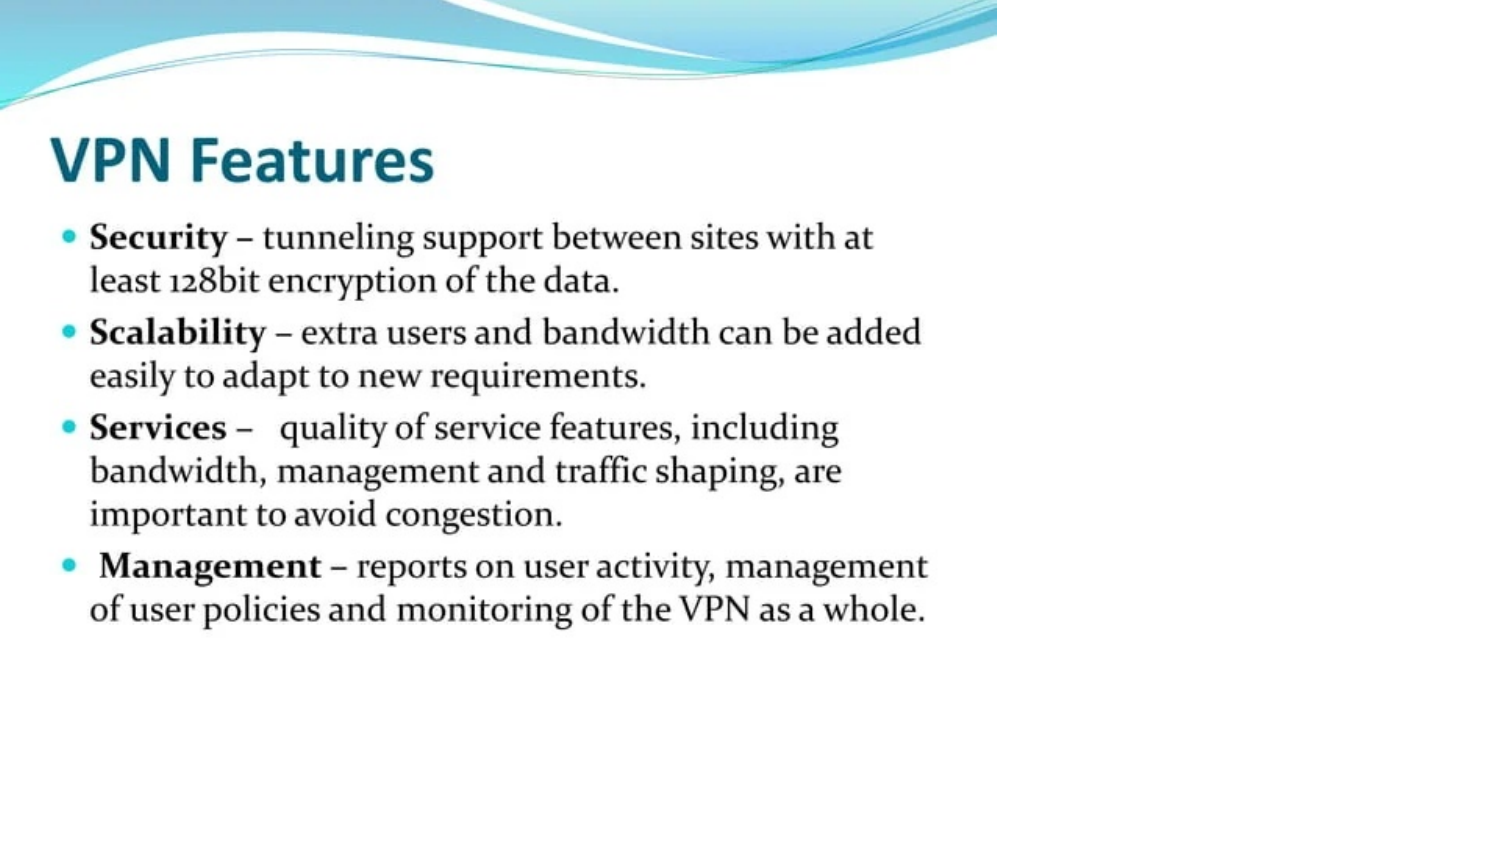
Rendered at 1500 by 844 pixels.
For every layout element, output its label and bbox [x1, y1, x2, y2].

picture [0, 0, 997, 747]
